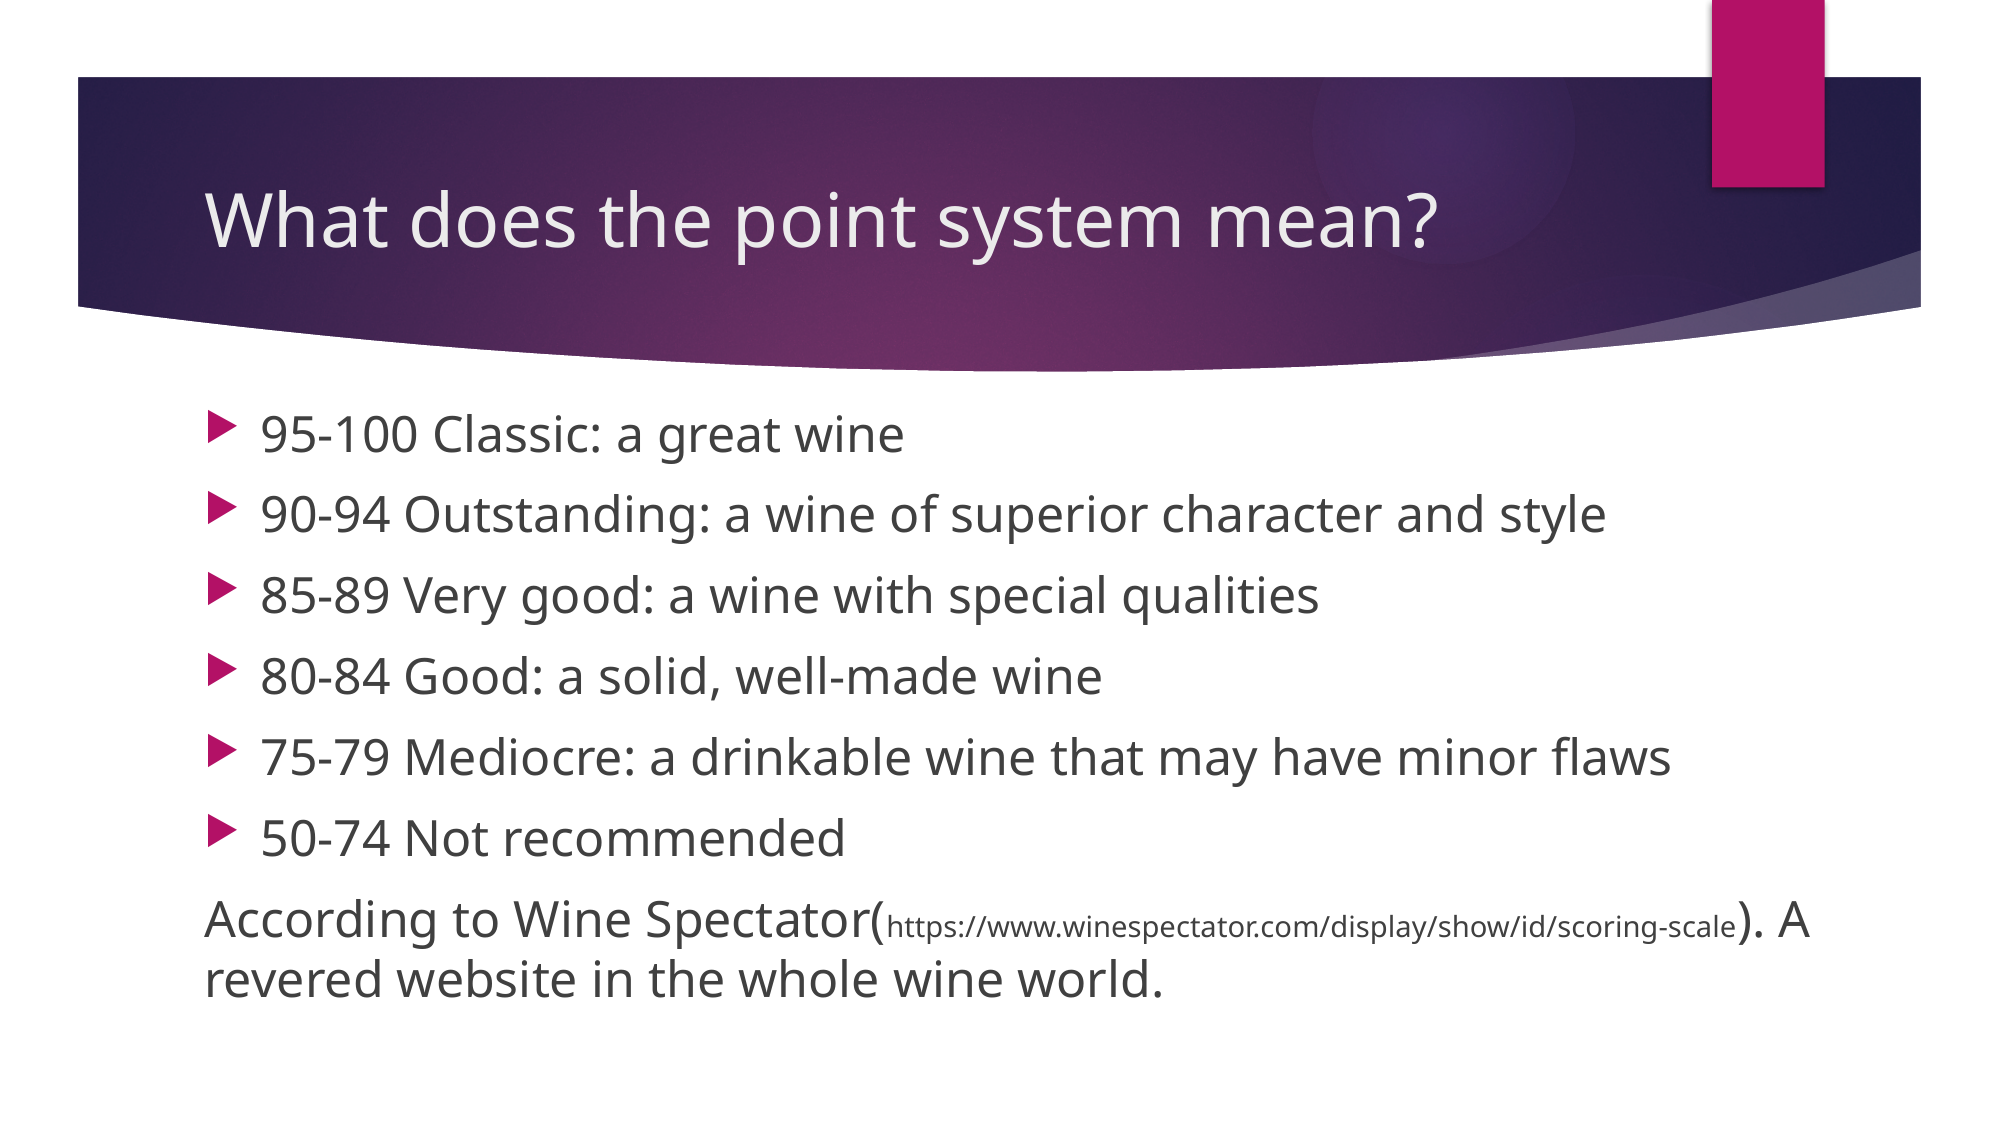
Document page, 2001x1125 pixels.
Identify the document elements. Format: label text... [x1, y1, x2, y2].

title What does the point system mean? [189, 159, 1627, 276]
list 95-100 Classic: a great wine 90-94 Outstanding: a wine of superior character and style 85-89 Very good: a wine with special qualities 80-84 Good: a solid, well-made wine 75-79 Mediocre: a drinkable wine that may have minor flaws 50-74 Not recommended According to Wine Spectator(https://www.winespectator.com/display/show/id/scoring-scale). A revered website in the whole wine world. [189, 394, 1851, 1074]
